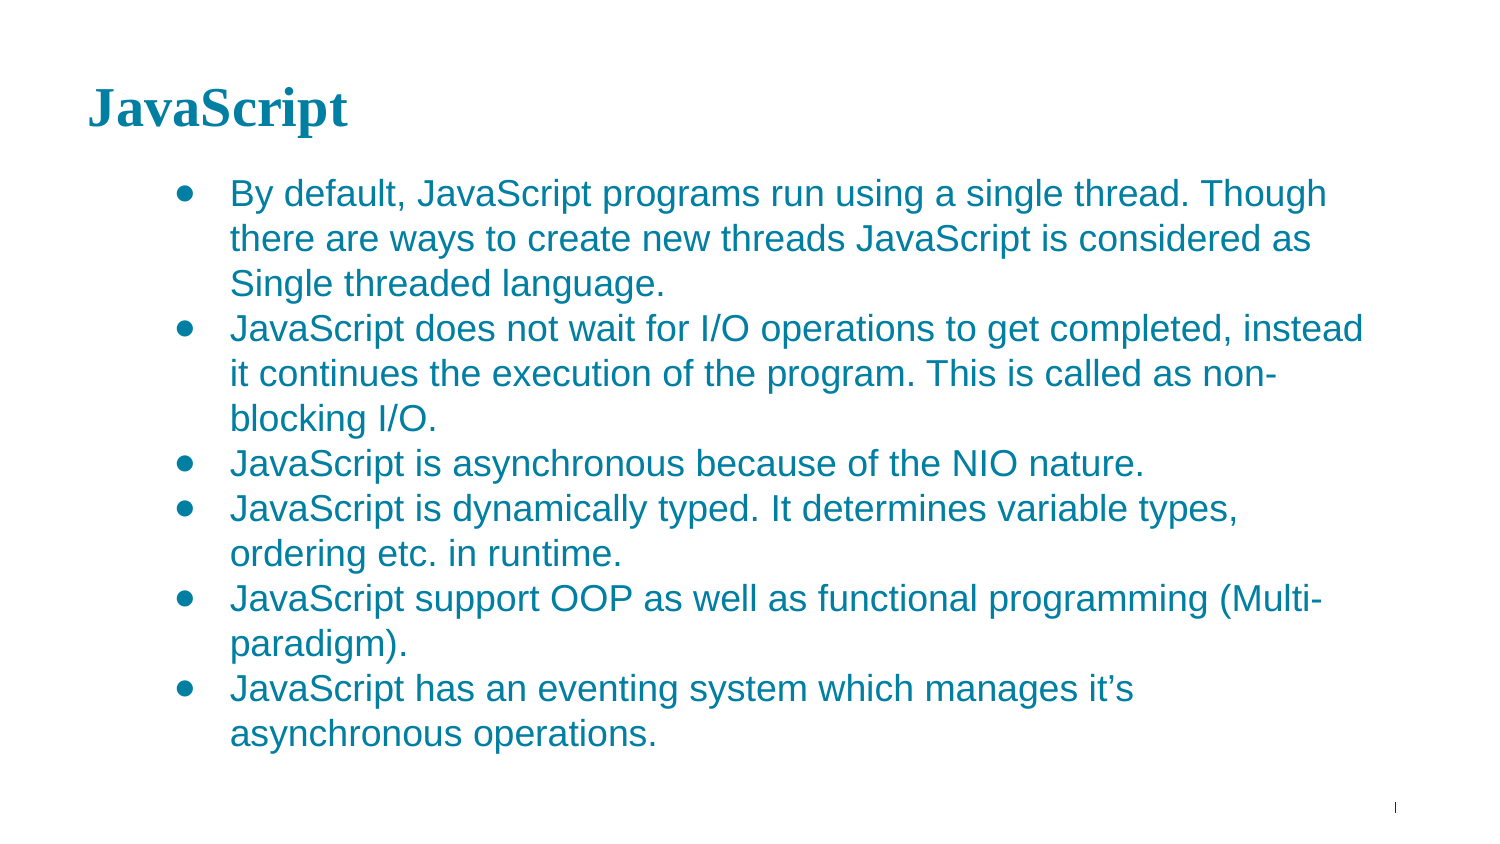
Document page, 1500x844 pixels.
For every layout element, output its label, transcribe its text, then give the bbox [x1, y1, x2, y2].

list By default, JavaScript programs run using a single thread. Though there are ways to create new threads JavaScript is considered as Single threaded language. JavaScript does not wait for I/O operations to get completed, instead it continues the execution of the program. This is called as non-blocking I/O. JavaScript is asynchronous because of the NIO nature. JavaScript is dynamically typed. It determines variable types, ordering etc. in runtime. JavaScript support OOP as well as functional programming (Multi-paradigm). JavaScript has an eventing system which manages it’s asynchronous operations. [143, 158, 1385, 753]
title JavaScript [76, 51, 1424, 159]
